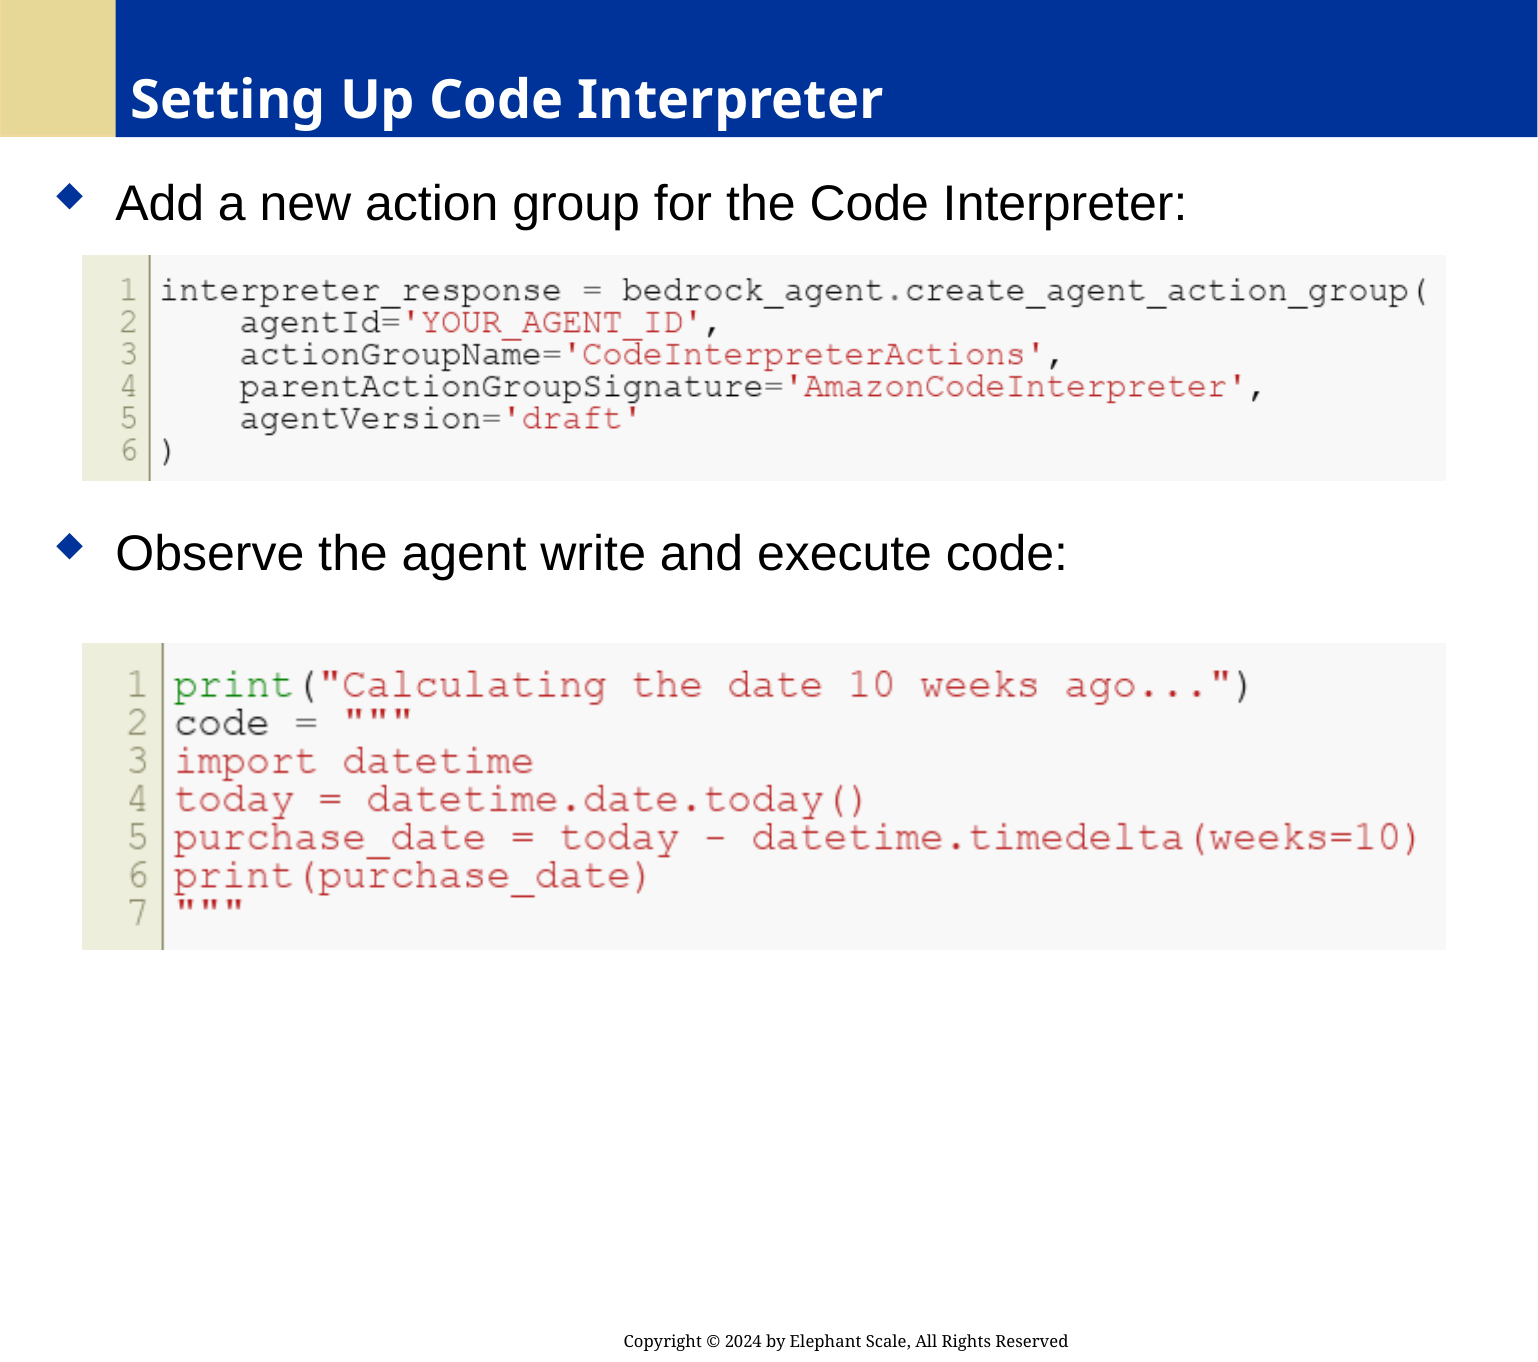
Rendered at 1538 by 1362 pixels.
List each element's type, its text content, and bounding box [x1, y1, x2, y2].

list Add a new action group for the Code Interpreter: Observe the agent write and execute code: [38, 162, 1500, 1284]
picture [81, 255, 1446, 481]
title Setting Up Code Interpreter [115, 0, 1538, 138]
text_box Copyright © 2024 by Elephant Scale, All Rights Reserved [608, 1322, 1085, 1358]
picture [81, 642, 1446, 951]
picture [0, 0, 115, 137]
